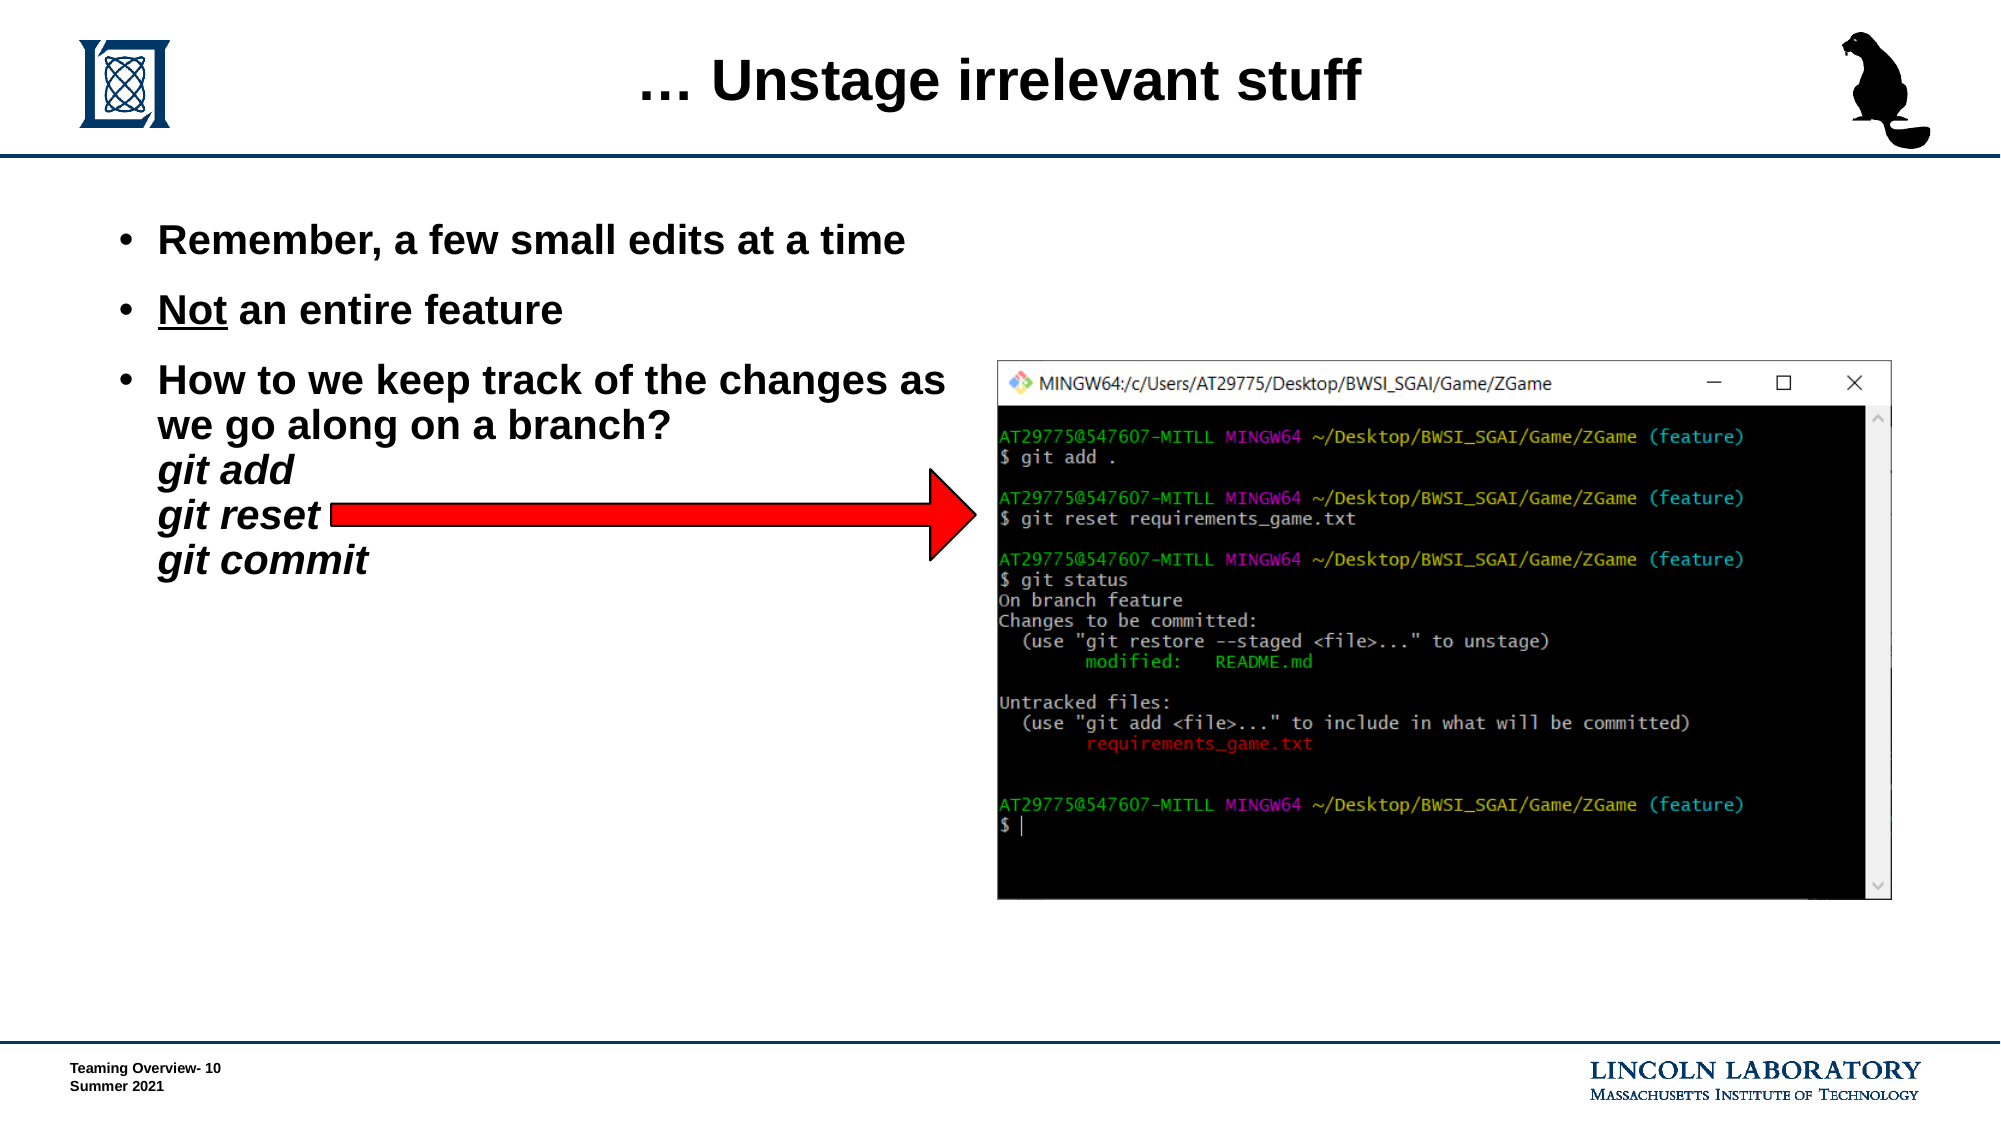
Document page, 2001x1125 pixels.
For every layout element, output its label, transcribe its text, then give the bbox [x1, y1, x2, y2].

picture [996, 360, 1893, 900]
picture [79, 40, 170, 128]
picture [1588, 1061, 1921, 1100]
text_box [331, 469, 976, 561]
picture [1830, 20, 1942, 156]
list Remember, a few small edits at a time Not an entire feature How to we keep track of the changes as we go along on a branch? git add git reset git commit [103, 211, 976, 1004]
title … Unstage irrelevant stuff [205, 16, 1795, 151]
